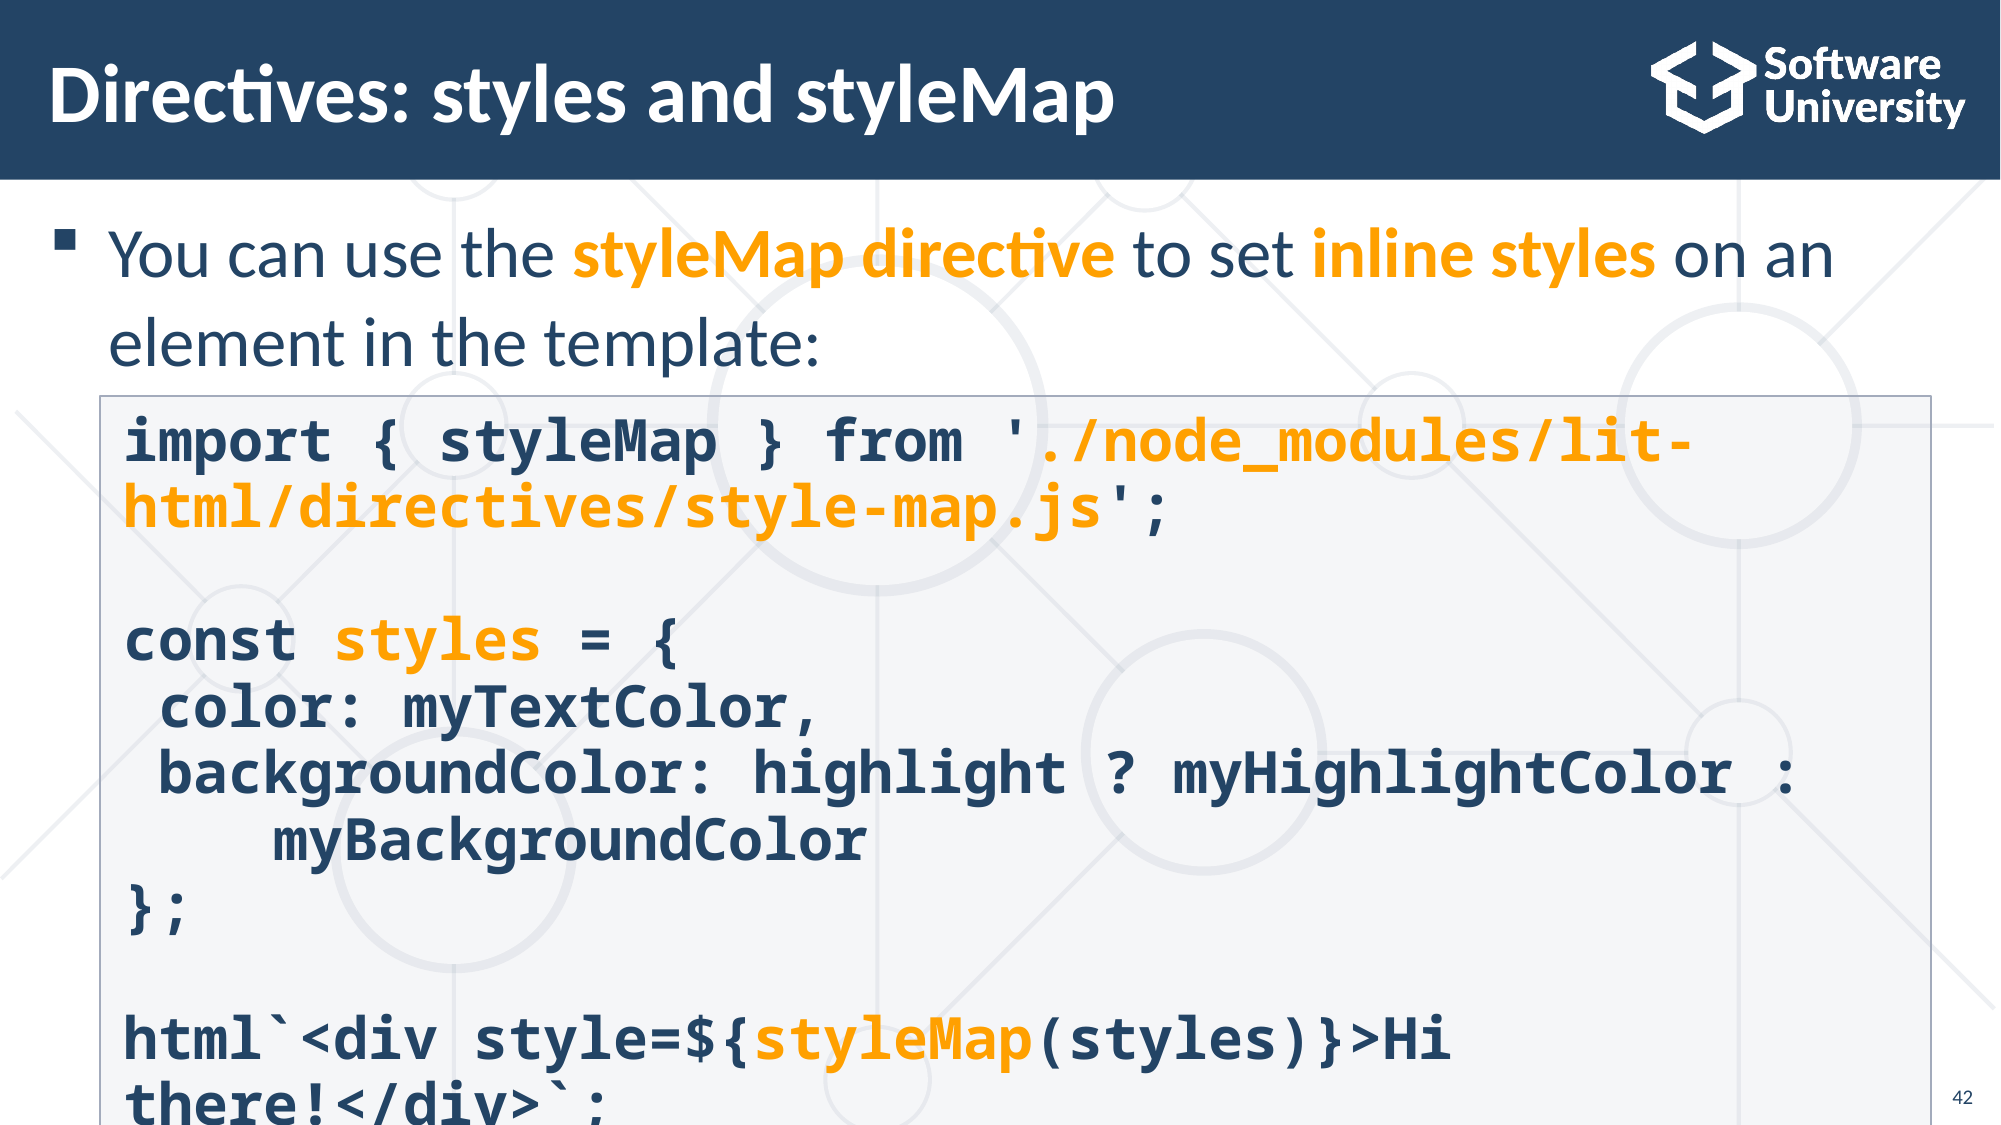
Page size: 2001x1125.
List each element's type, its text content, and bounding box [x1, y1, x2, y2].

list You can use the styleMap directive to set inline styles on an element in the template: [31, 196, 1970, 1104]
text_box import { styleMap } from './node_modules/lit- html/directives/style-map.js'; const styles = { color: myTextColor, backgroundColor: highlight ? myHighlightColor : myBackgroundColor }; html`<div style=${styleMap(styles)}>Hi there!</div>`; [99, 396, 1931, 1125]
title Directives: styles and styleMap [31, 16, 1625, 162]
slide_number 42 [1931, 1067, 1989, 1117]
picture [1651, 41, 1966, 134]
